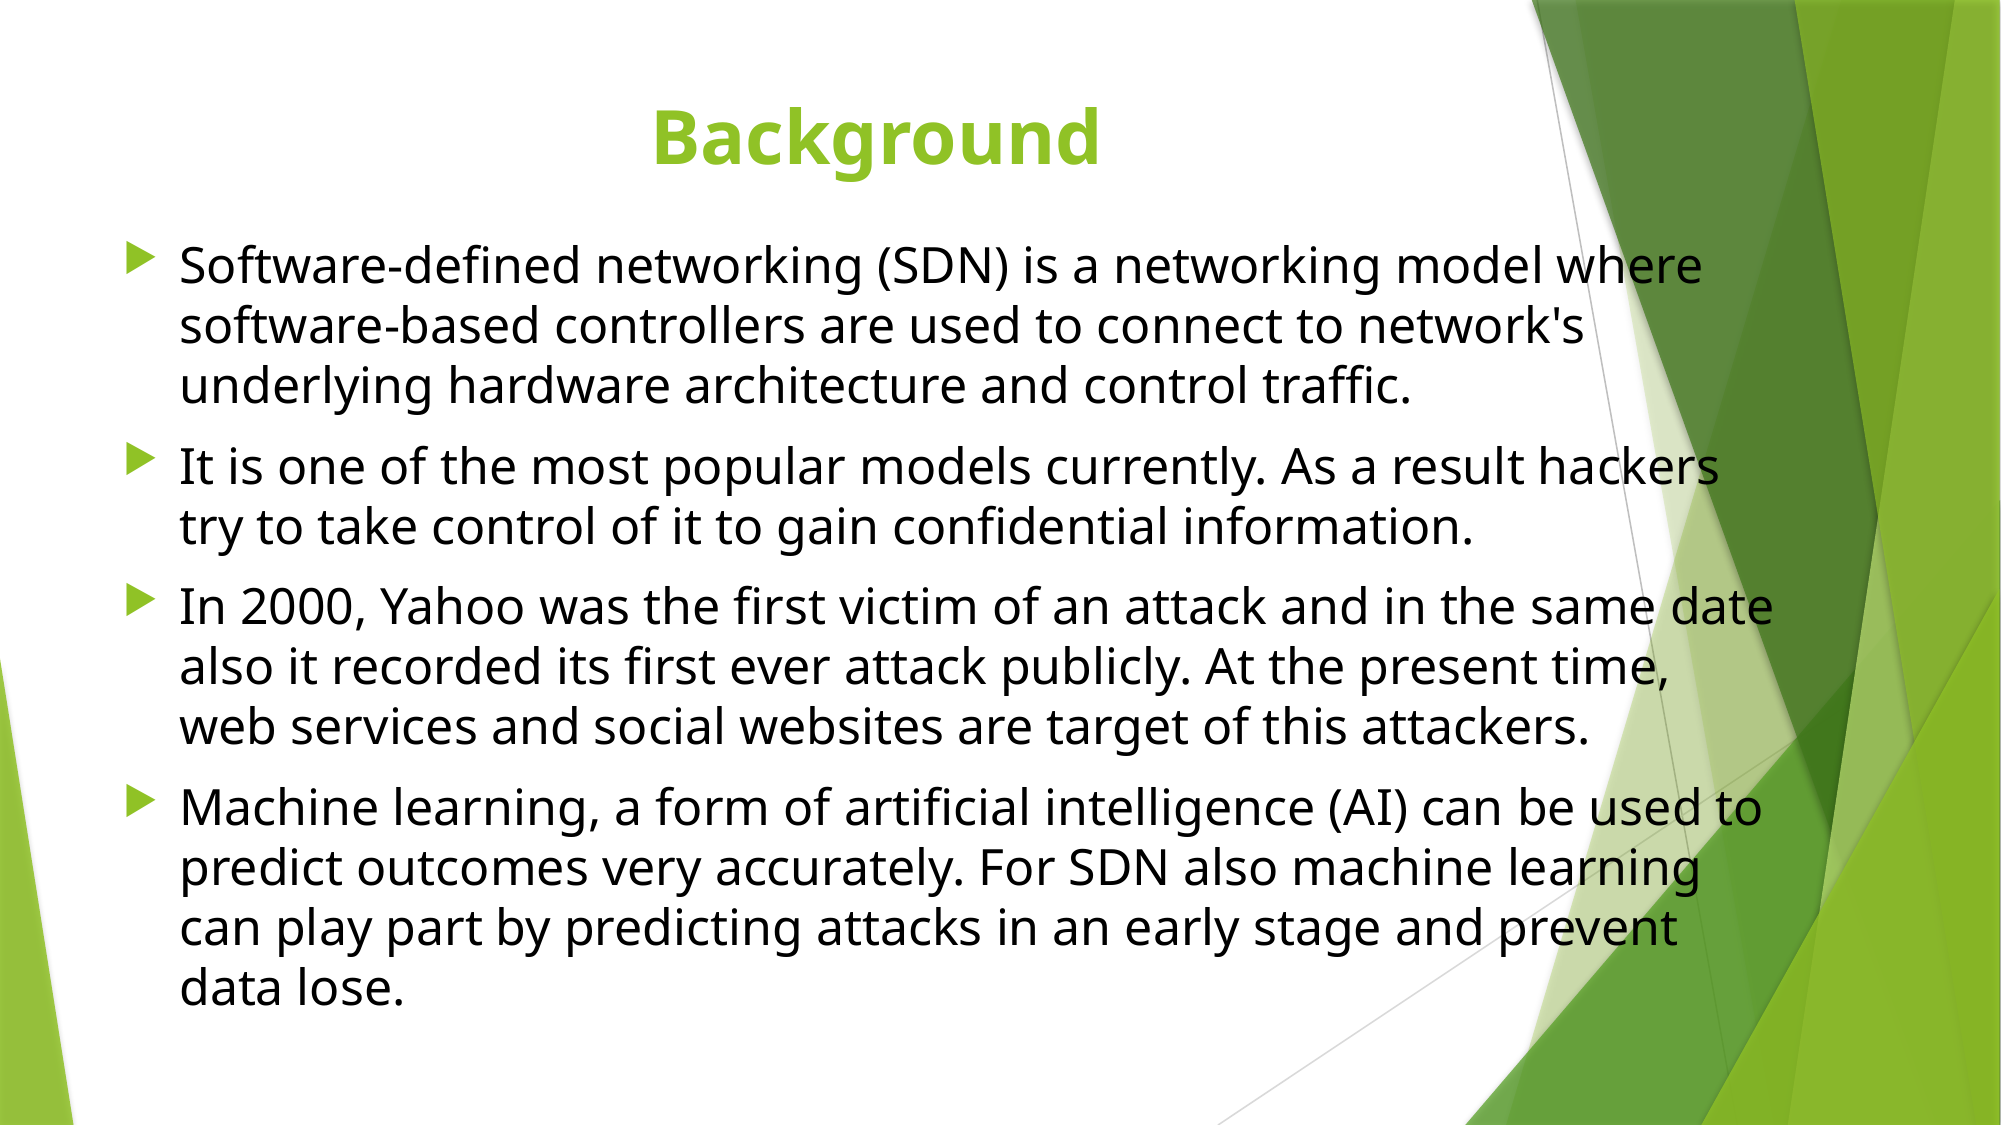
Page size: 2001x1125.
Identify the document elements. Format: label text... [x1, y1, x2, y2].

list Software-defined networking (SDN) is a networking model where software-based controllers are used to connect to network's underlying hardware architecture and control traffic. It is one of the most popular models currently. As a result hackers try to take control of it to gain confidential information. In 2000, Yahoo was the first victim of an attack and in the same date also it recorded its first ever attack publicly. At the present time, web services and social websites are target of this attackers. Machine learning, a form of artificial intelligence (AI) can be used to predict outcomes very accurately. For SDN also machine learning can play part by predicting attacks in an early stage and prevent data lose. [108, 225, 1792, 1099]
title Background [108, 81, 1656, 207]
